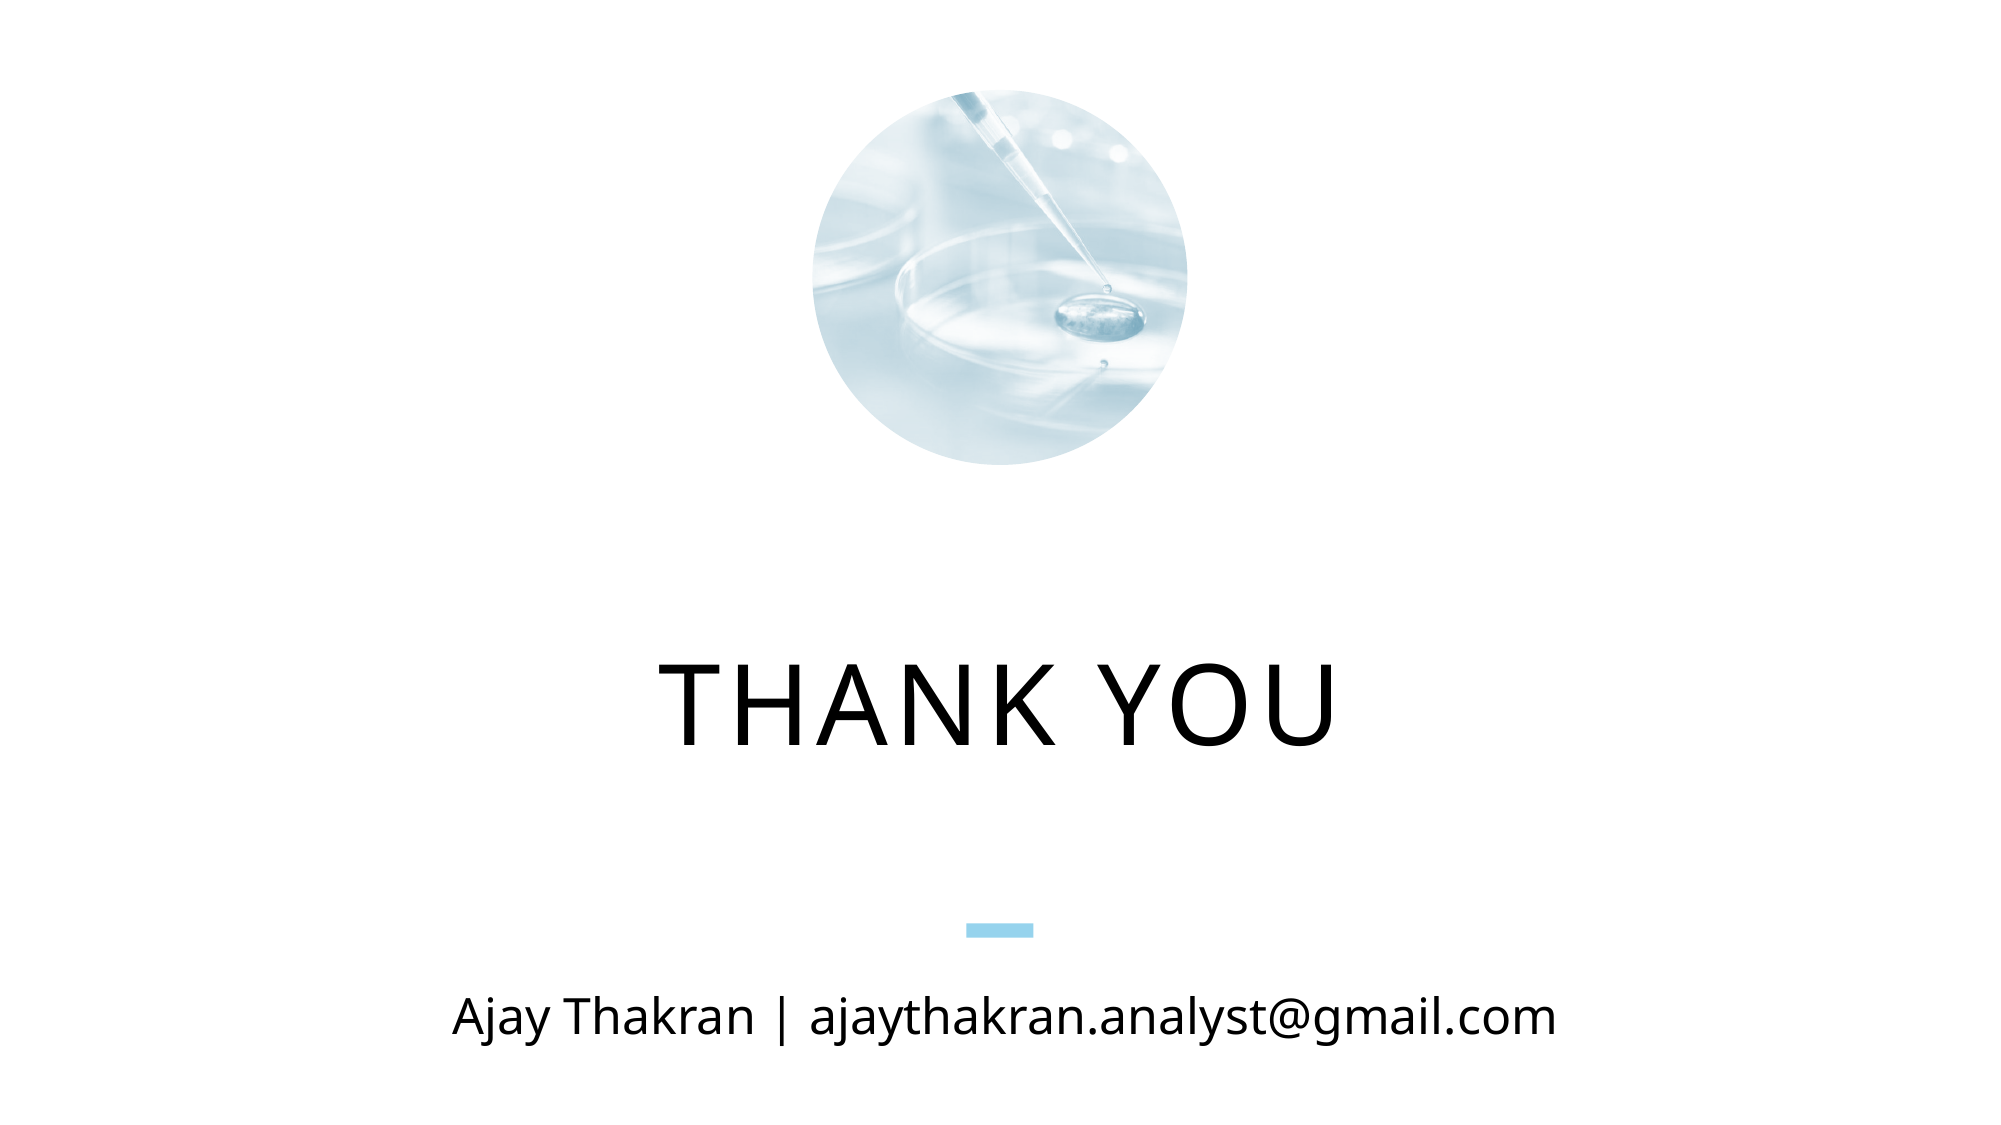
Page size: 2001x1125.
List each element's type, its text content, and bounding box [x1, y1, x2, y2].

title Thank you [138, 518, 1863, 900]
list Ajay Thakran | ajaythakran.analyst@gmail.com [258, 991, 1754, 1052]
picture [812, 89, 1188, 465]
